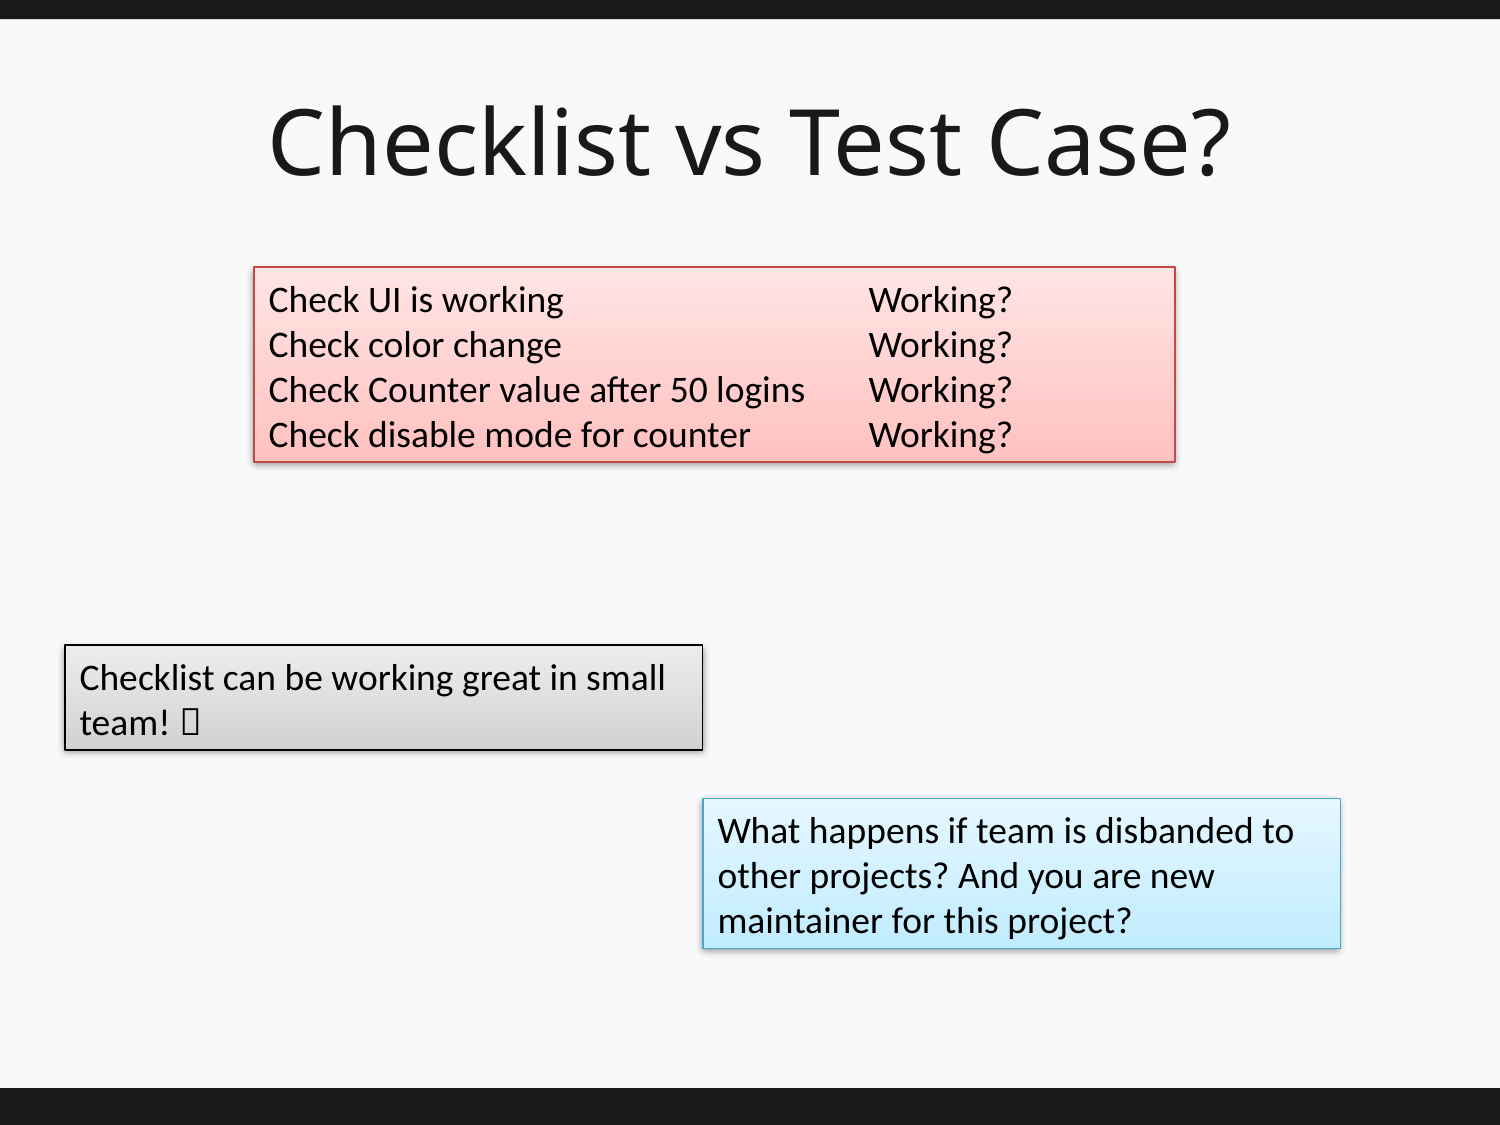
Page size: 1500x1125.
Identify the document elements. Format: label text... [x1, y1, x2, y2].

text_box Check UI is working Working? Check color change Working? Check Counter value after 50 logins Working? Check disable mode for counter Working? [253, 266, 1176, 463]
title Checklist vs Test Case? [75, 45, 1425, 233]
text_box What happens if team is disbanded to other projects? And you are new maintainer for this project? [702, 798, 1341, 949]
text_box Checklist can be working great in small team!  [64, 644, 703, 751]
